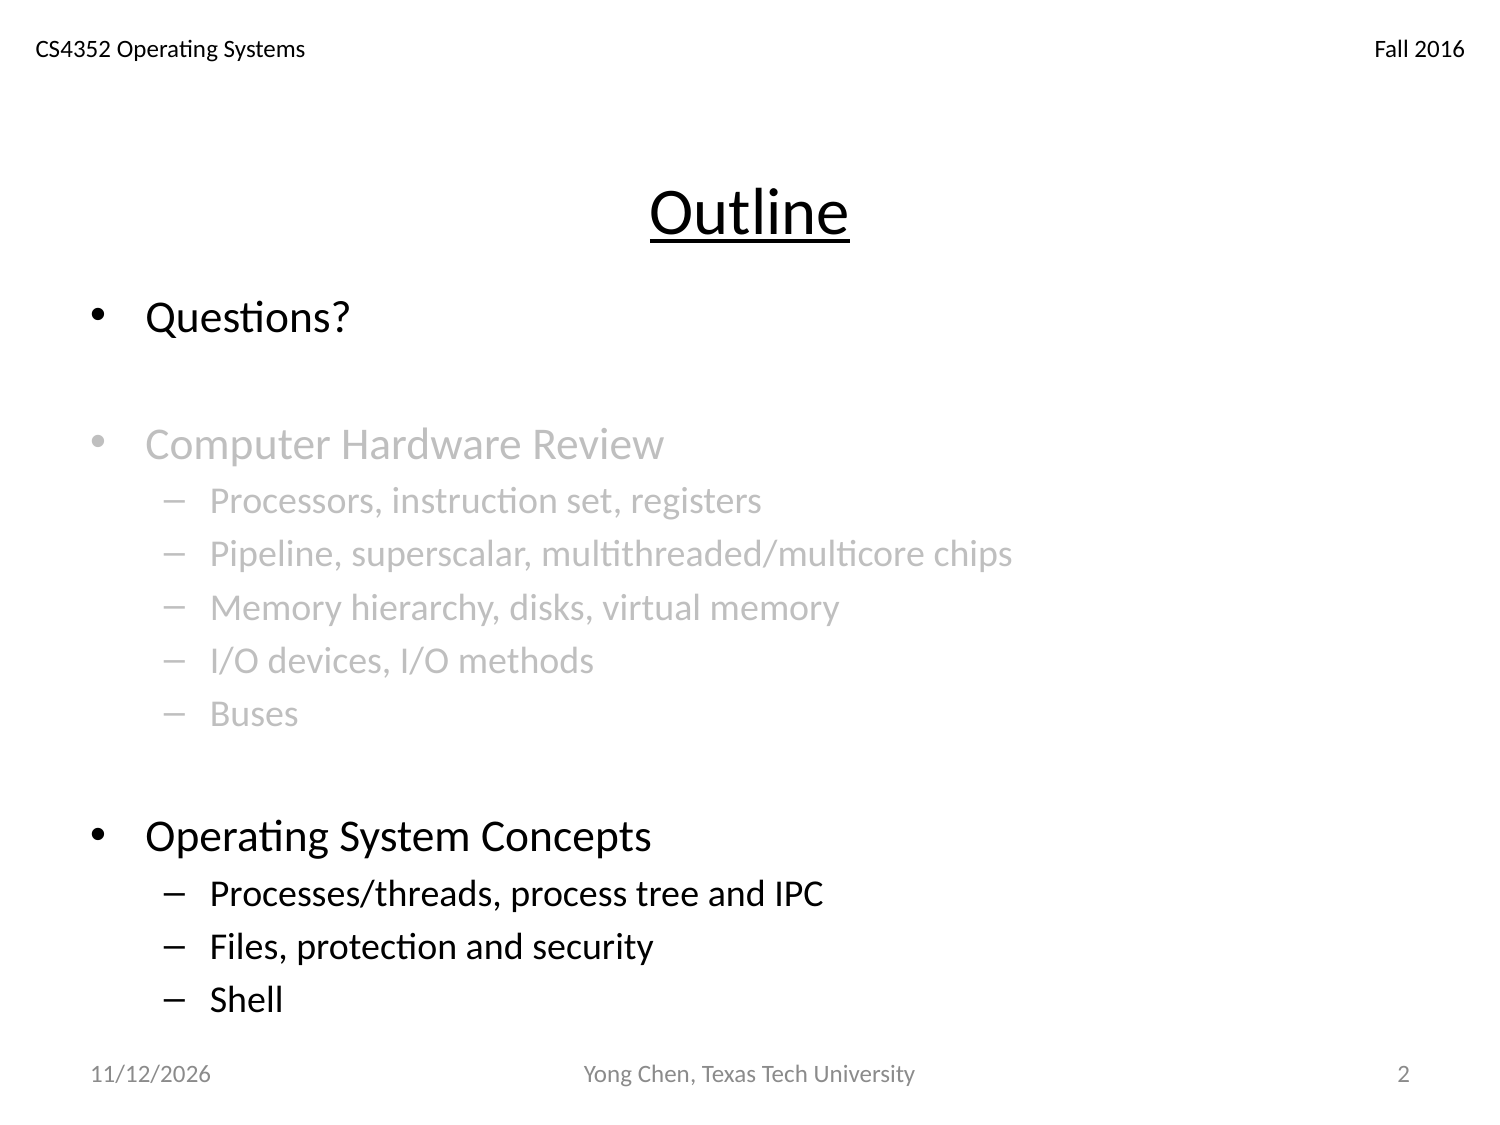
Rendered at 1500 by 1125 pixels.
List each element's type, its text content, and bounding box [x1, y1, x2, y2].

footer Yong Chen, Texas Tech University [512, 1042, 988, 1103]
title Outline [75, 160, 1425, 263]
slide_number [75, 1042, 425, 1103]
list Questions? Computer Hardware Review Processors, instruction set, registers Pipeline, superscalar, multithreaded/multicore chips Memory hierarchy, disks, virtual memory I/O devices, I/O methods Buses Operating System Concepts Processes/threads, process tree and IPC Files, protection and security Shell [75, 279, 1425, 1029]
slide_number 2 [1074, 1042, 1425, 1103]
